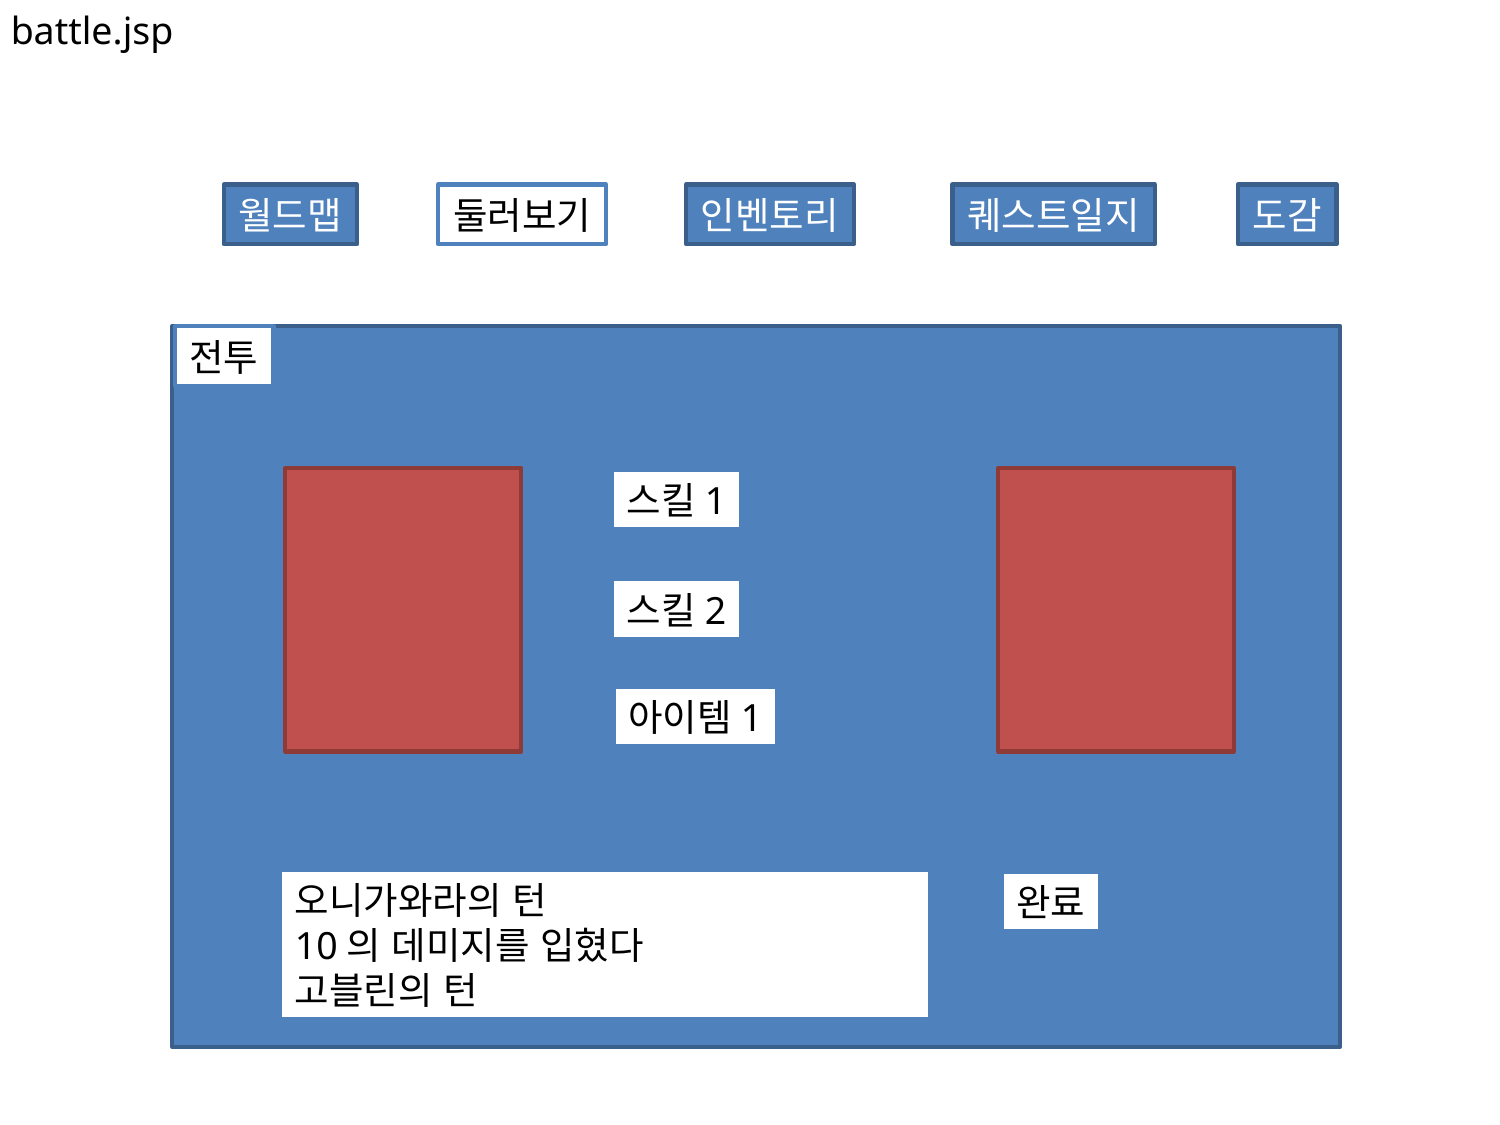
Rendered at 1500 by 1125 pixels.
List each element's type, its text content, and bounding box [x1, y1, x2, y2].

text_box 퀘스트일지 [950, 182, 1157, 246]
text_box [283, 466, 523, 754]
text_box 스킬2 [610, 577, 743, 641]
text_box 도감 [1236, 182, 1339, 246]
text_box 스킬1 [610, 468, 743, 532]
text_box battle.jsp [0, 0, 189, 60]
text_box 인벤토리 [684, 182, 856, 246]
text_box 둘러보기 [436, 182, 608, 246]
text_box 오니가와라의 턴 10의 데미지를 입혔다 고블린의 턴 [278, 868, 932, 1022]
text_box 전투 [173, 324, 276, 388]
text_box [170, 324, 1342, 1049]
text_box 완료 [999, 869, 1102, 933]
text_box 월드맵 [222, 182, 359, 246]
text_box [996, 466, 1236, 754]
text_box 아이템1 [611, 684, 779, 748]
